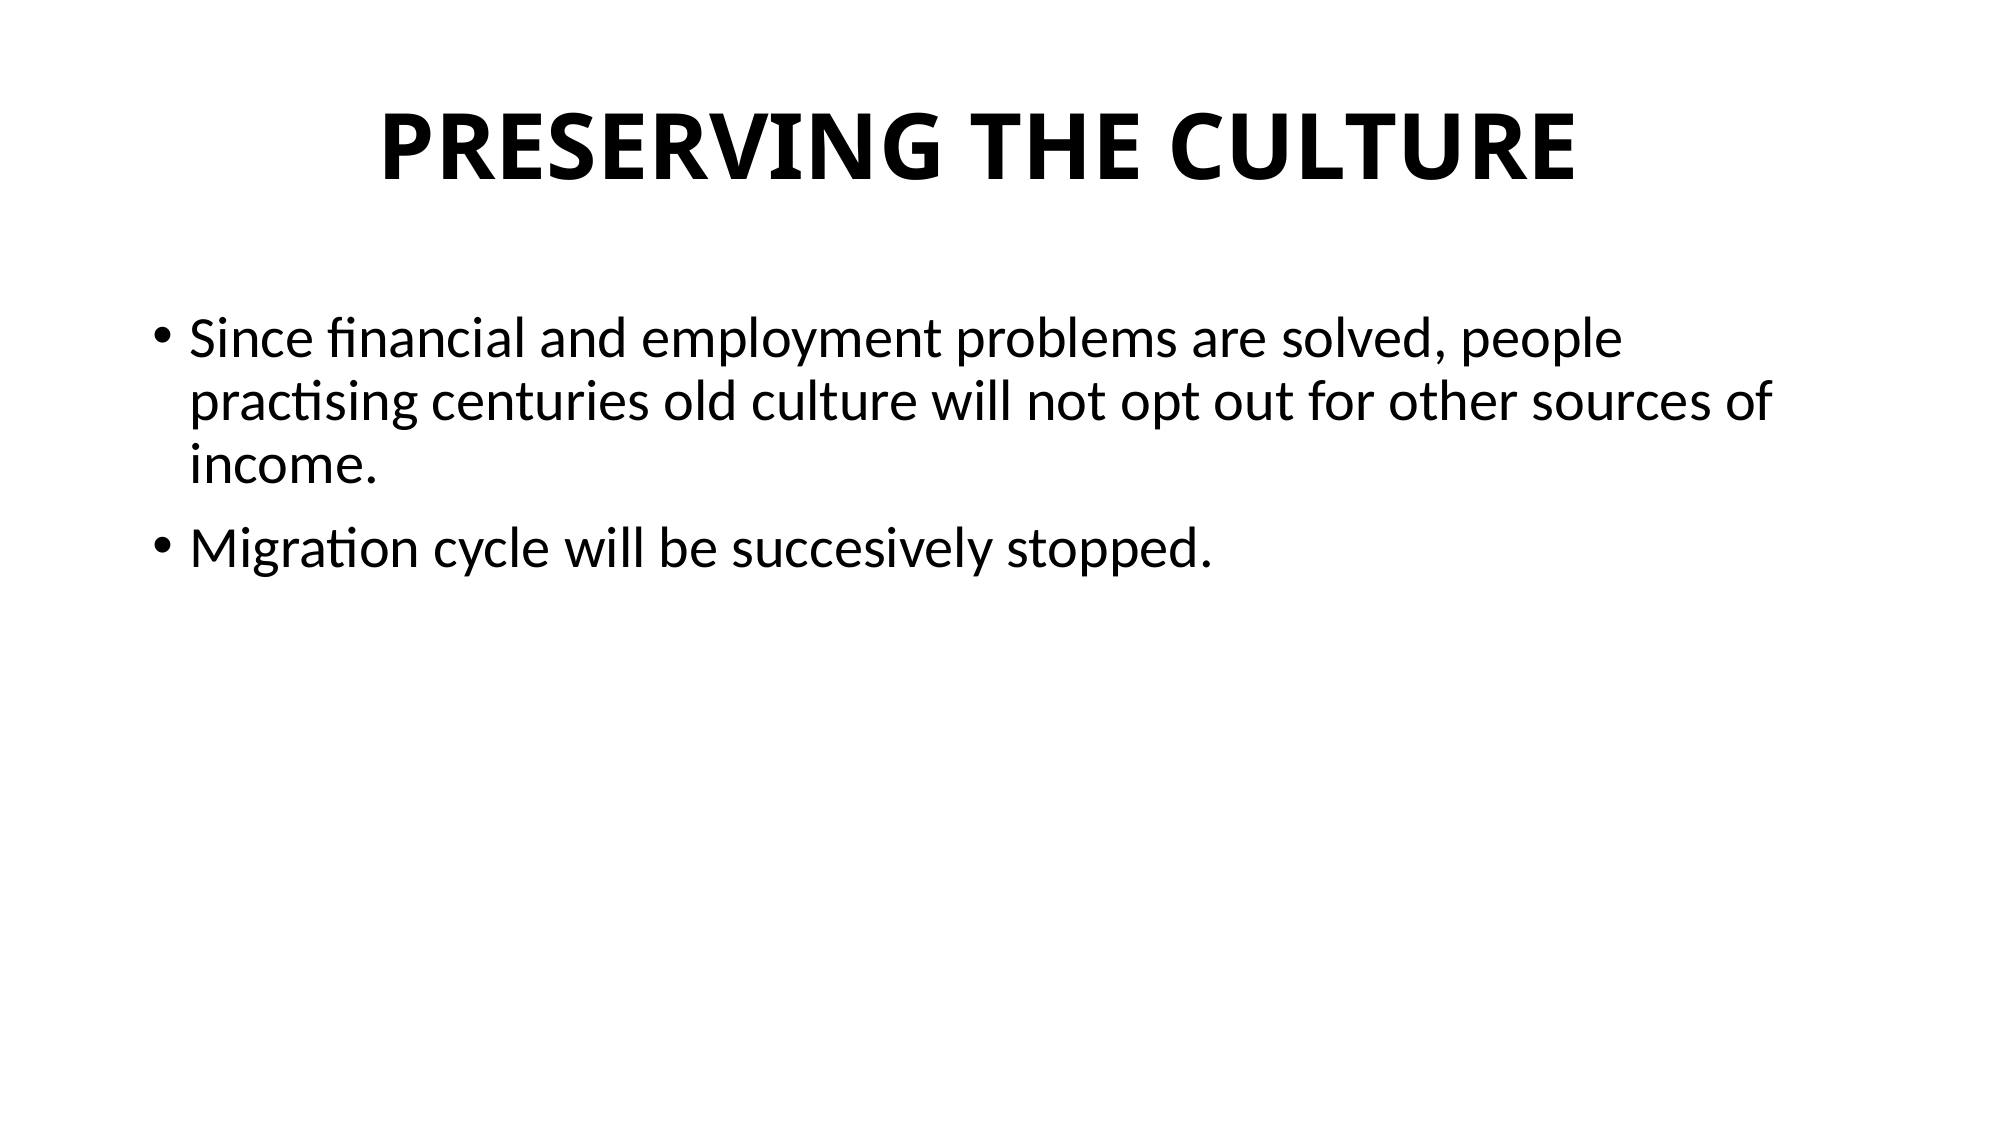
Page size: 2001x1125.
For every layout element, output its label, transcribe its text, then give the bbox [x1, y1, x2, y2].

title PRESERVING THE CULTURE [362, 36, 1845, 264]
list Since financial and employment problems are solved, people practising centuries old culture will not opt out for other sources of income. Migration cycle will be succesively stopped. [137, 299, 1863, 1014]
